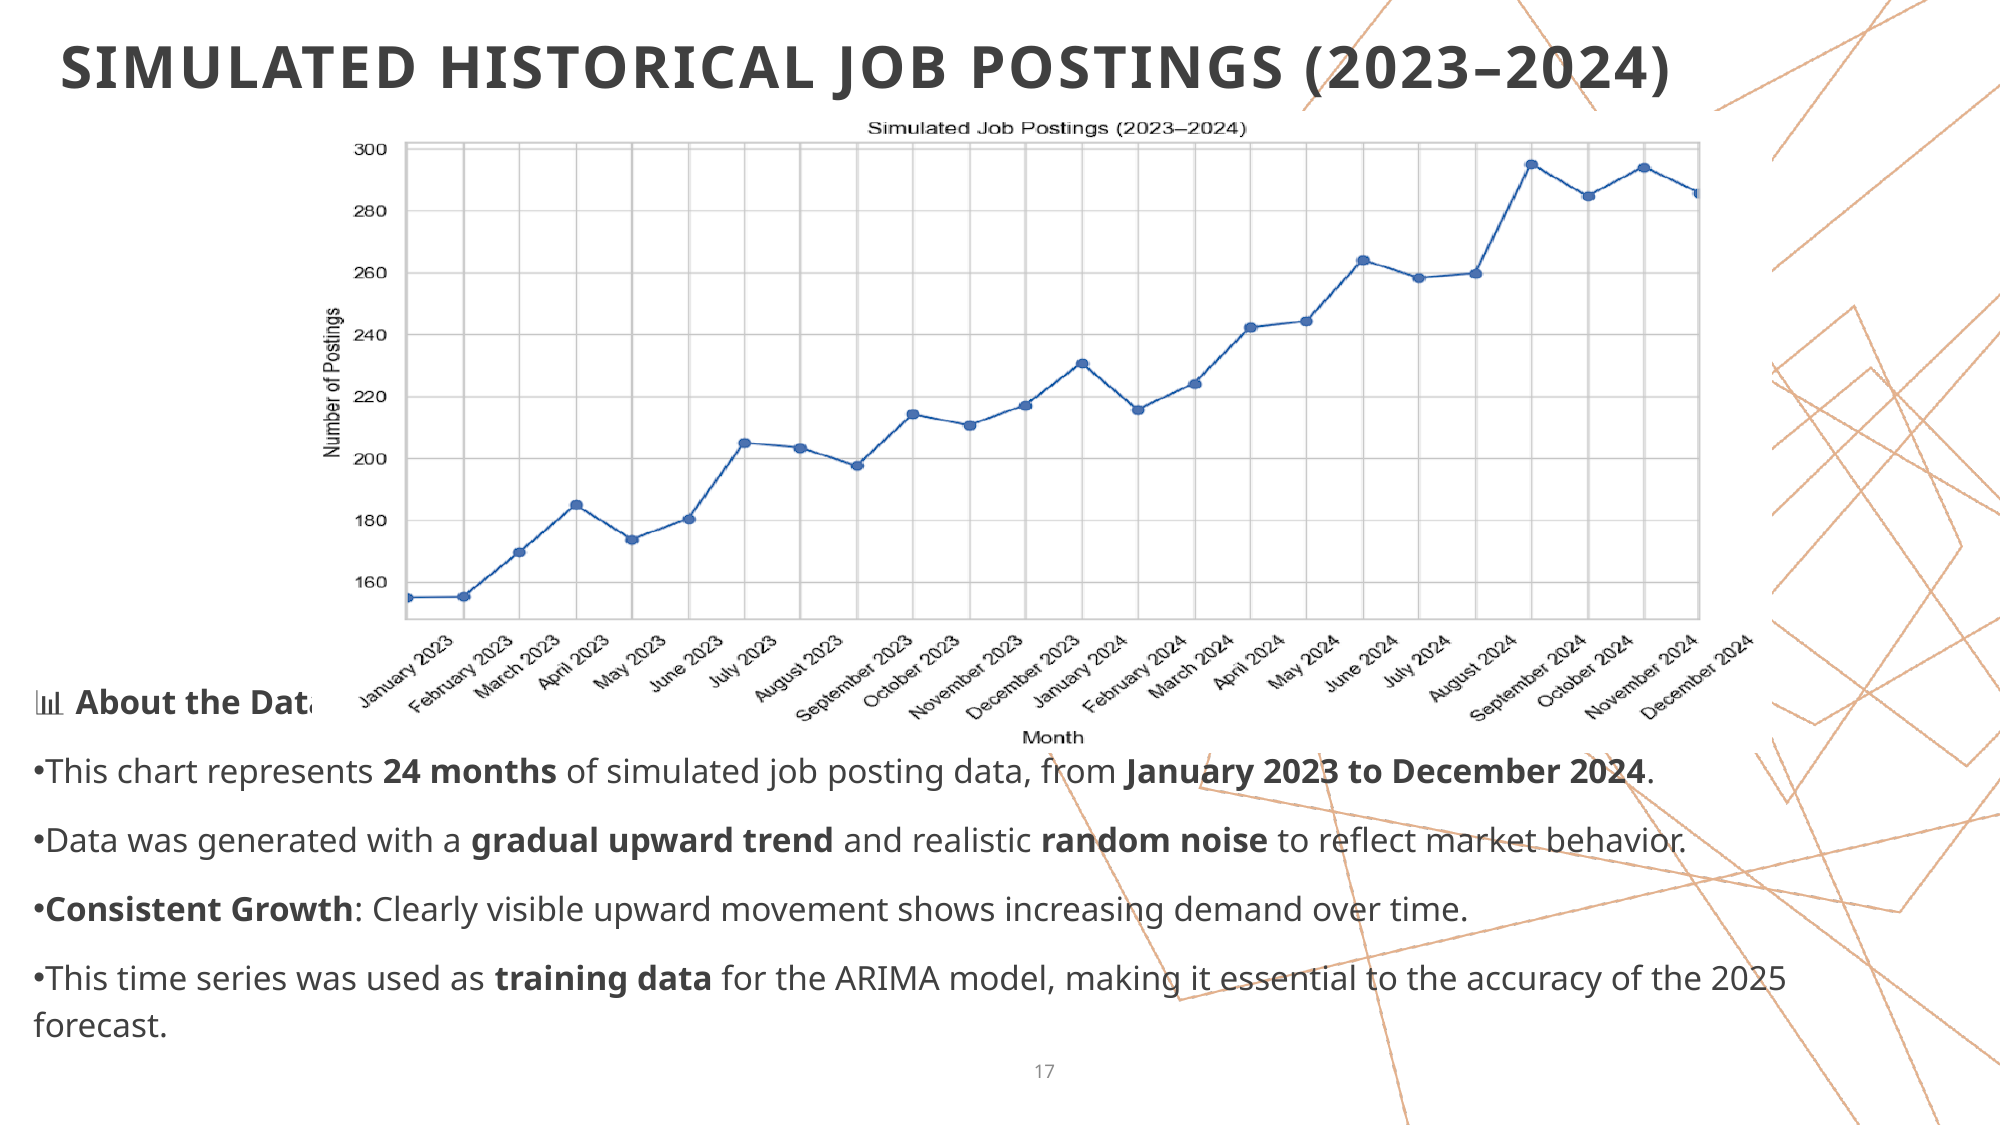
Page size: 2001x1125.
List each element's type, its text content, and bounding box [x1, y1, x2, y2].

title Simulated Historical Job Postings (2023–2024) [45, 0, 1811, 109]
picture [311, 0, 2000, 1125]
list 📊 About the Data This chart represents 24 months of simulated job posting data, from January 2023 to December 2024. Data was generated with a gradual upward trend and realistic random noise to reflect market behavior. Consistent Growth: Clearly visible upward movement shows increasing demand over time. This time series was used as training data for the ARIMA model, making it essential to the accuracy of the 2025 forecast. [18, 554, 1928, 1125]
